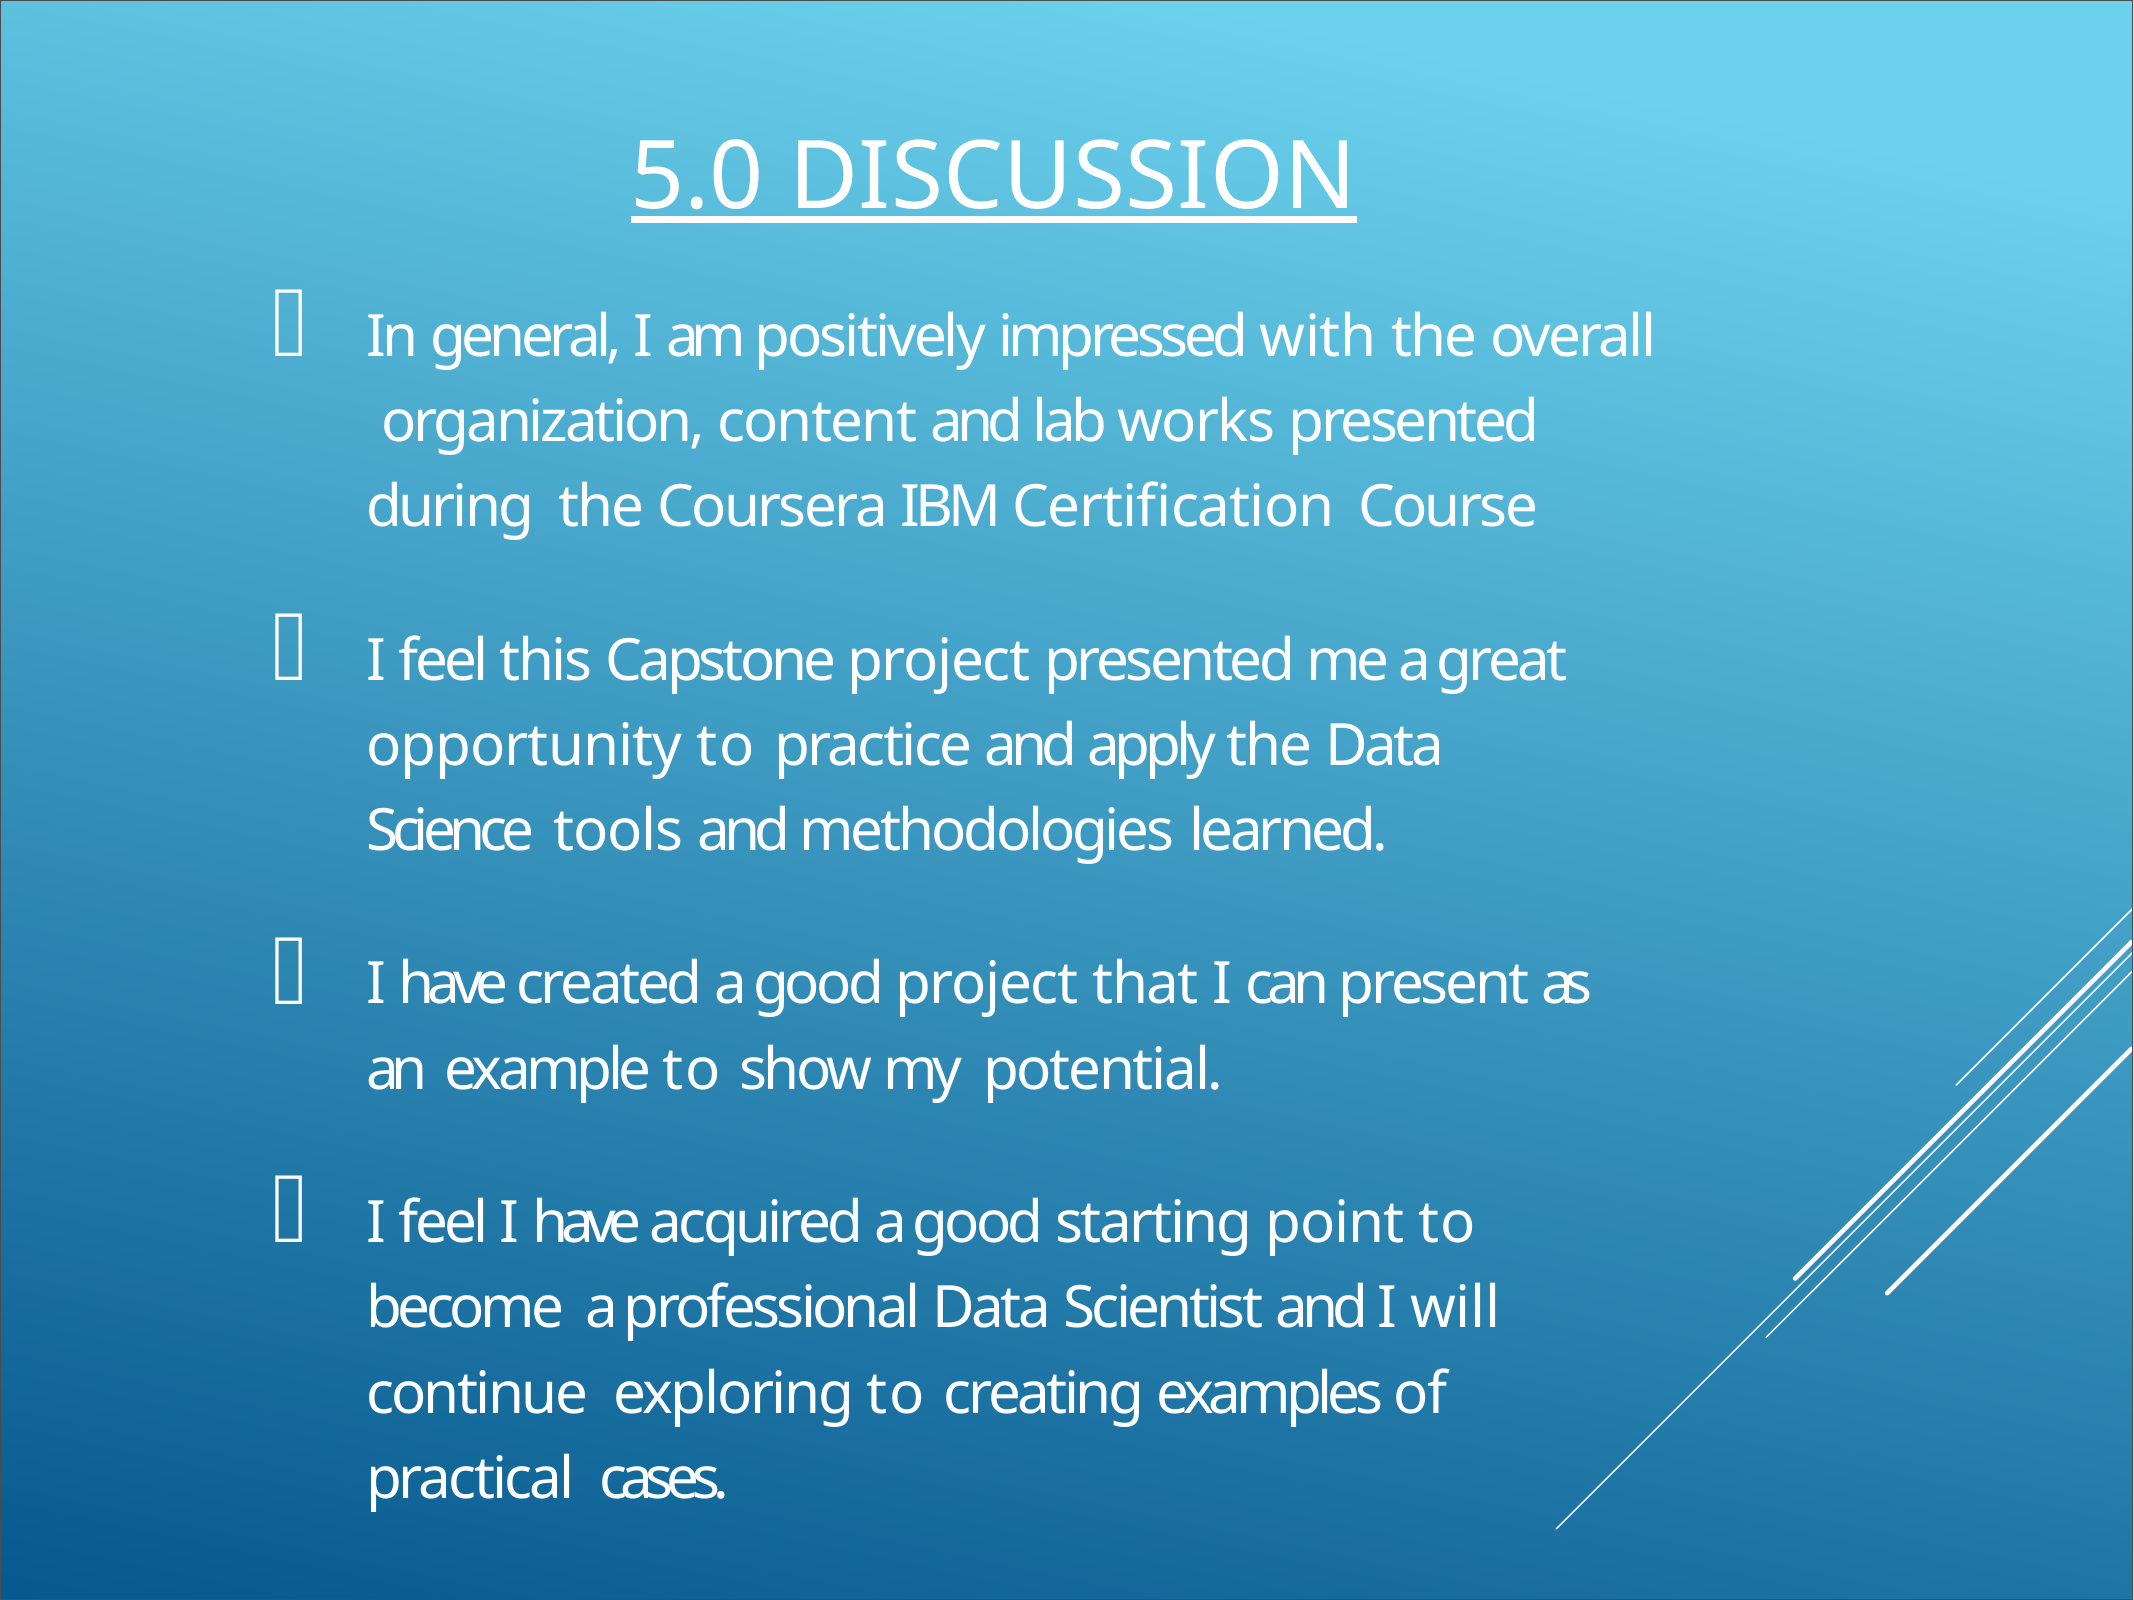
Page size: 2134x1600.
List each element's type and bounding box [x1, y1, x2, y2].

text_box [0, 0, 2134, 1600]
